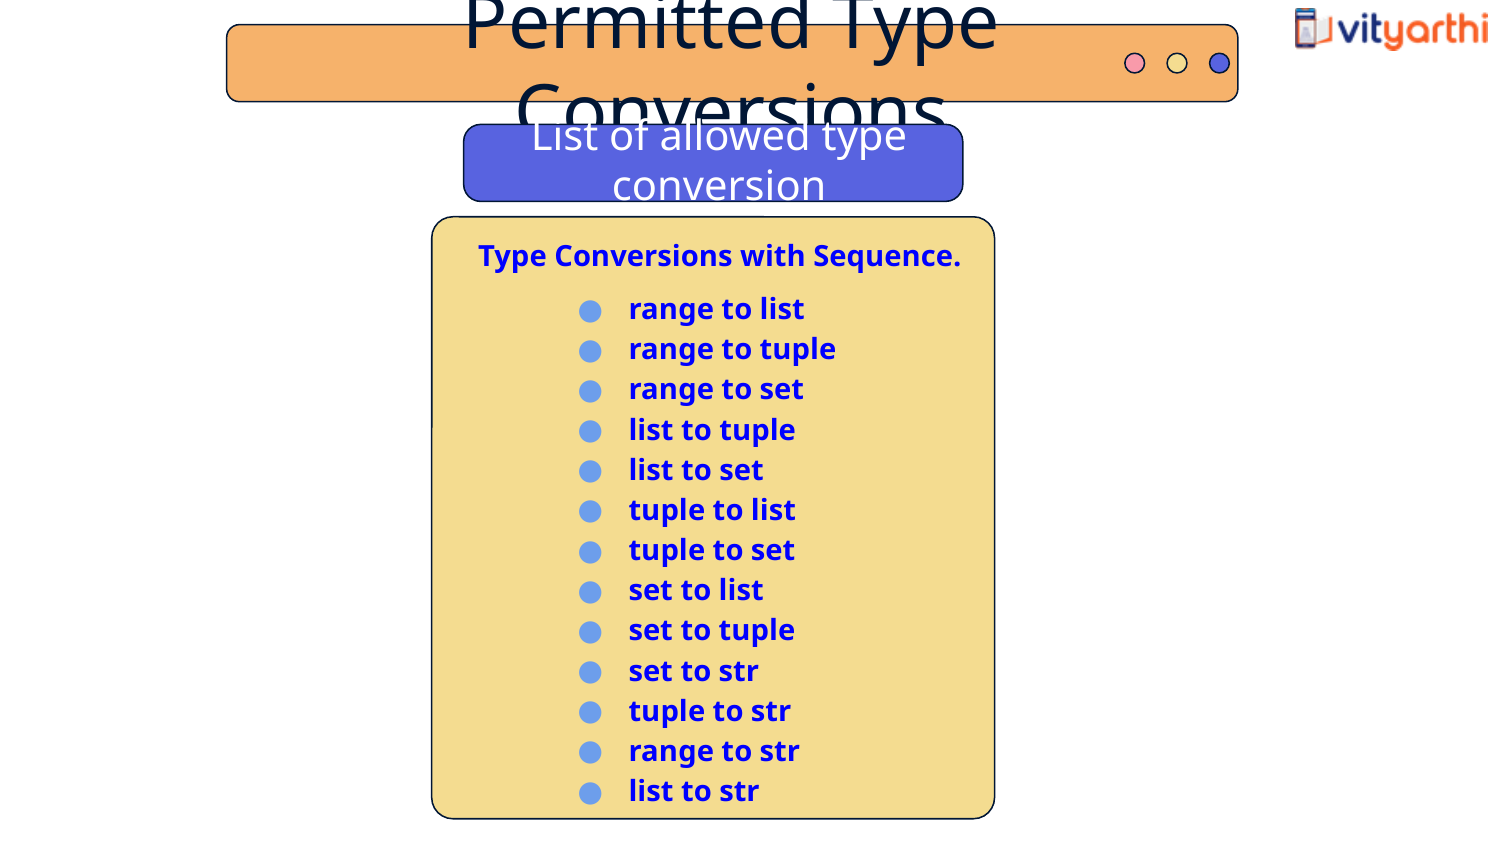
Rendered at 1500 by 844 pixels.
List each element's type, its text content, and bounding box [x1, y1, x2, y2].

text_box List of allowed type conversion [463, 111, 963, 206]
text_box range to list range to tuple range to set list to tuple list to set tuple to list tuple to set set to list set to tuple set to str tuple to str range to str list to str [553, 294, 917, 807]
text_box [226, 24, 326, 102]
text_box Permitted Type Conversions [326, 16, 1138, 111]
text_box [1124, 53, 1230, 74]
text_box [431, 216, 995, 819]
text_box Type Conversions with Sequence. [470, 216, 970, 294]
text_box [1138, 24, 1238, 102]
picture [1295, 8, 1488, 51]
